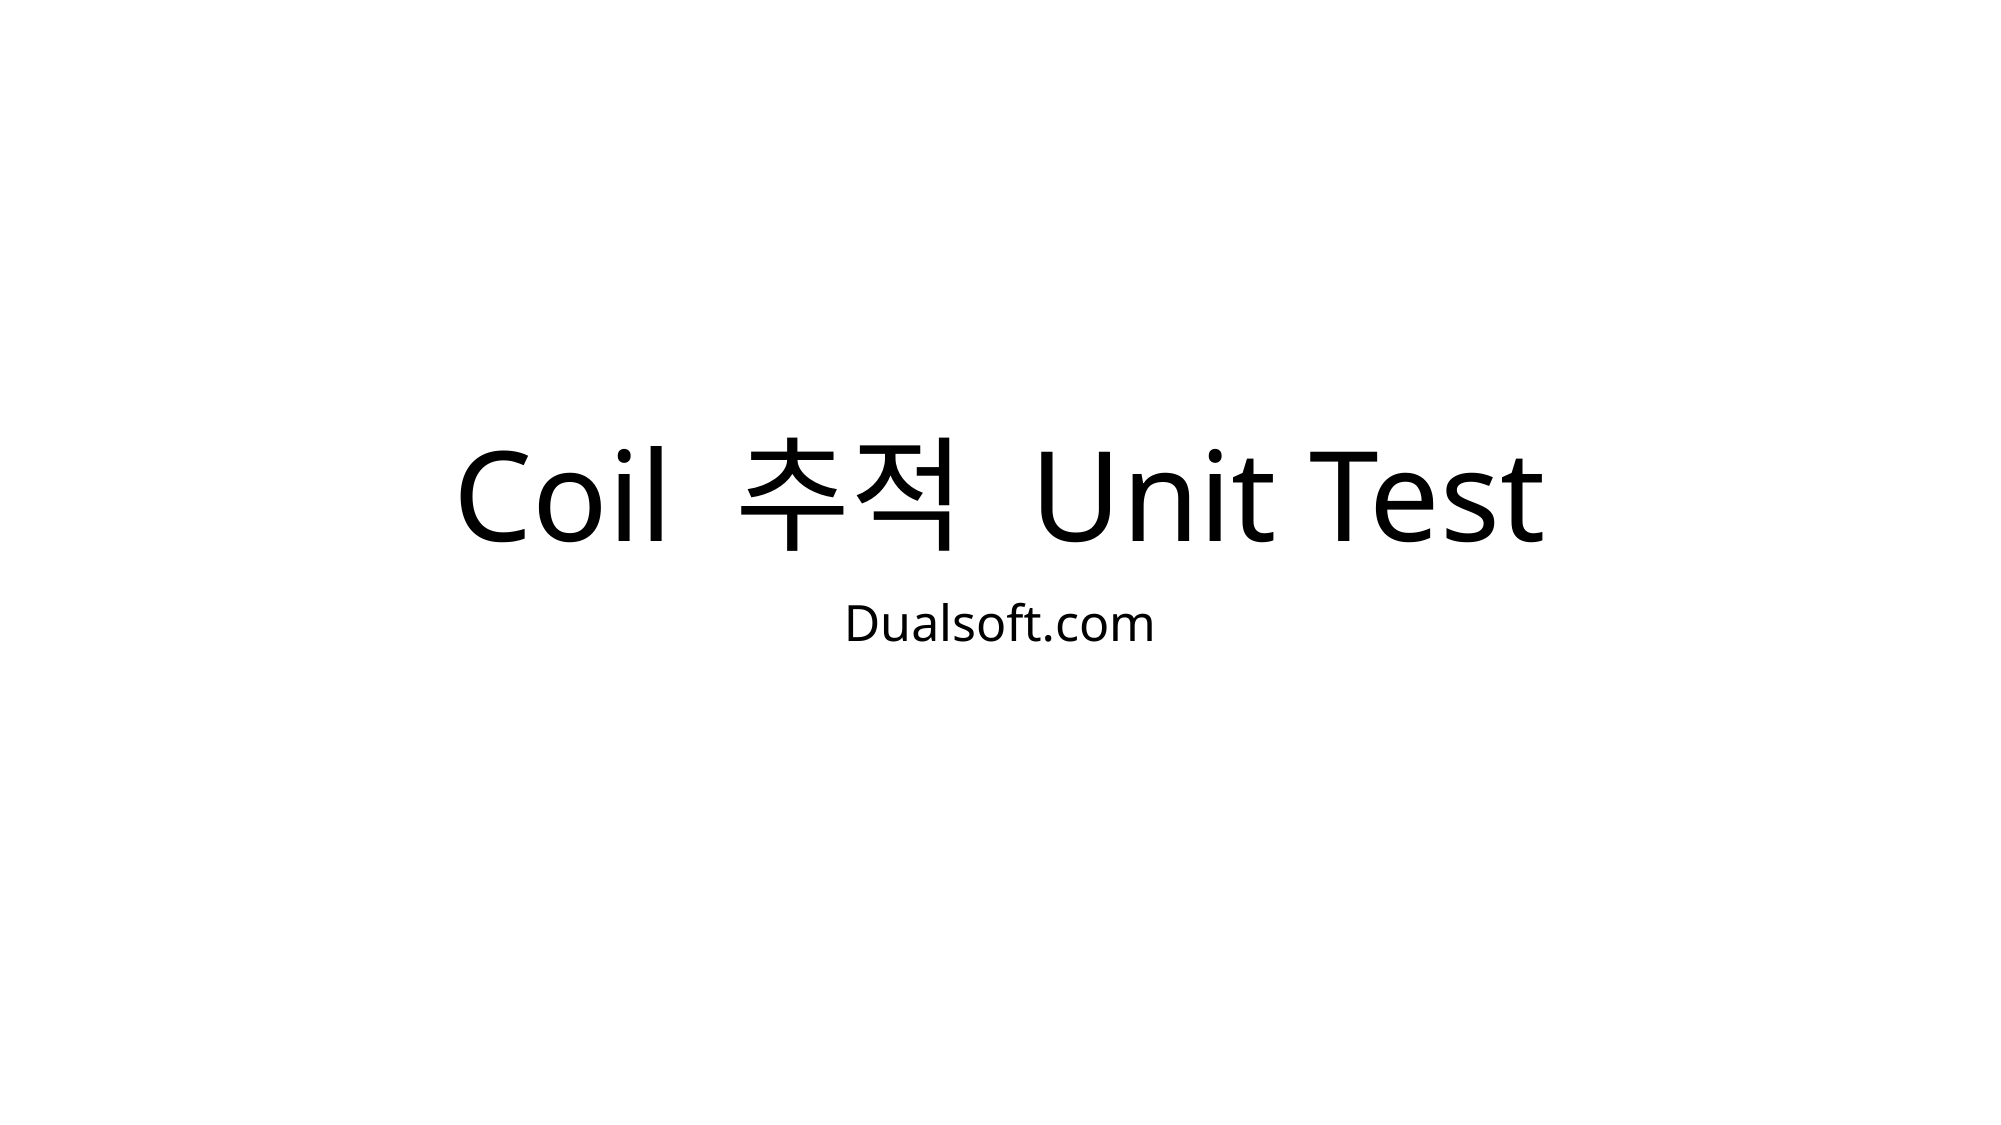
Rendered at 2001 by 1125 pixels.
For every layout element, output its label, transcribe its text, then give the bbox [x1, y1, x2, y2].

subtitle Dualsoft.com [249, 590, 1750, 863]
title Coil 추적 Unit Test [249, 184, 1750, 576]
